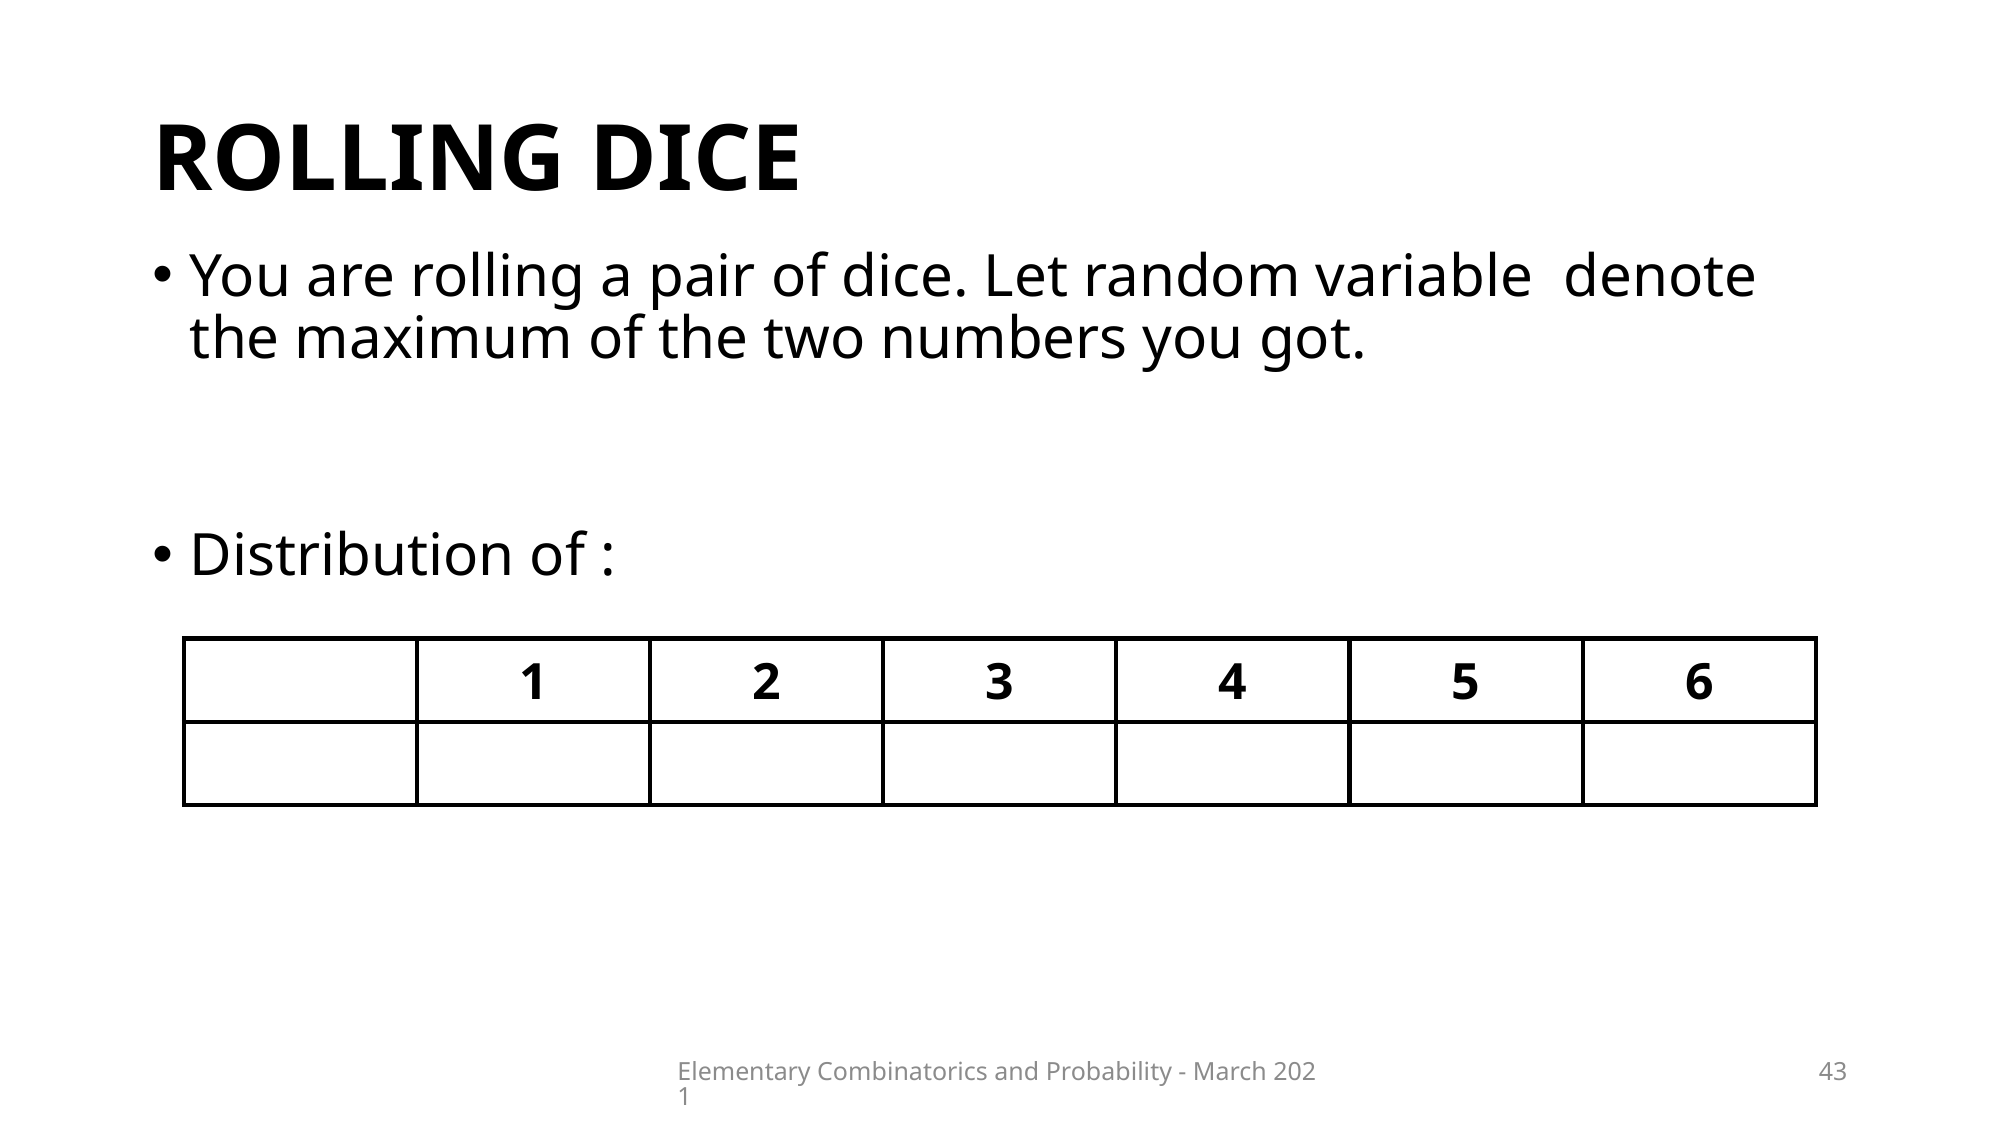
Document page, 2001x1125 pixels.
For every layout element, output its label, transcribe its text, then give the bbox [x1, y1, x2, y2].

slide_number 43 [1412, 1042, 1863, 1103]
title ROLLING DICE [137, 52, 1863, 270]
footer Elementary Combinatorics and Probability - March 2021 [662, 1042, 1338, 1103]
